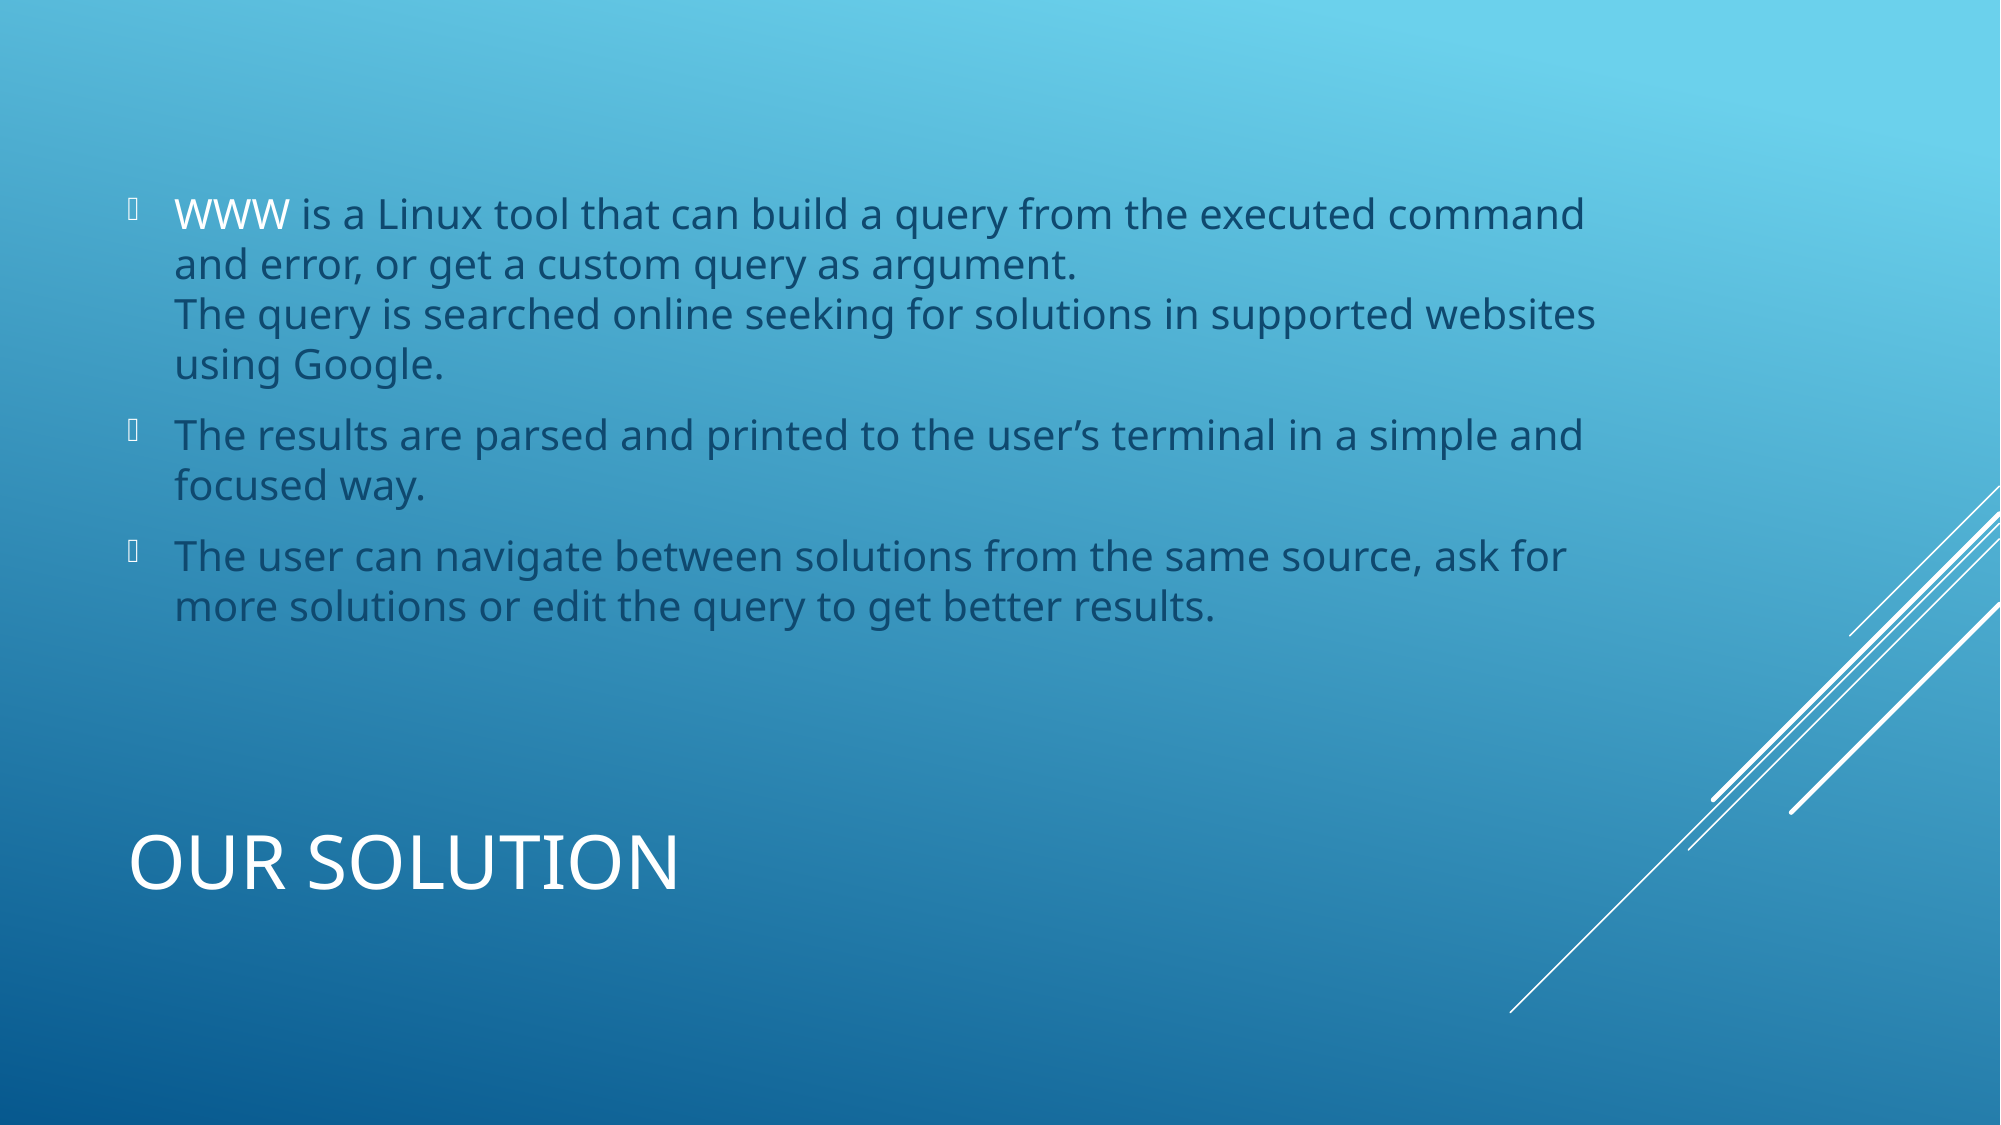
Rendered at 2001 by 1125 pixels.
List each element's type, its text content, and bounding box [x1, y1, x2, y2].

title Our solution [112, 736, 1513, 984]
list WWW is a Linux tool that can build a query from the executed command and error, or get a custom query as argument. The query is searched online seeking for solutions in supported websites using Google. The results are parsed and printed to the user’s terminal in a simple and focused way. The user can navigate between solutions from the same source, ask for more solutions or edit the query to get better results. [112, 112, 1627, 706]
